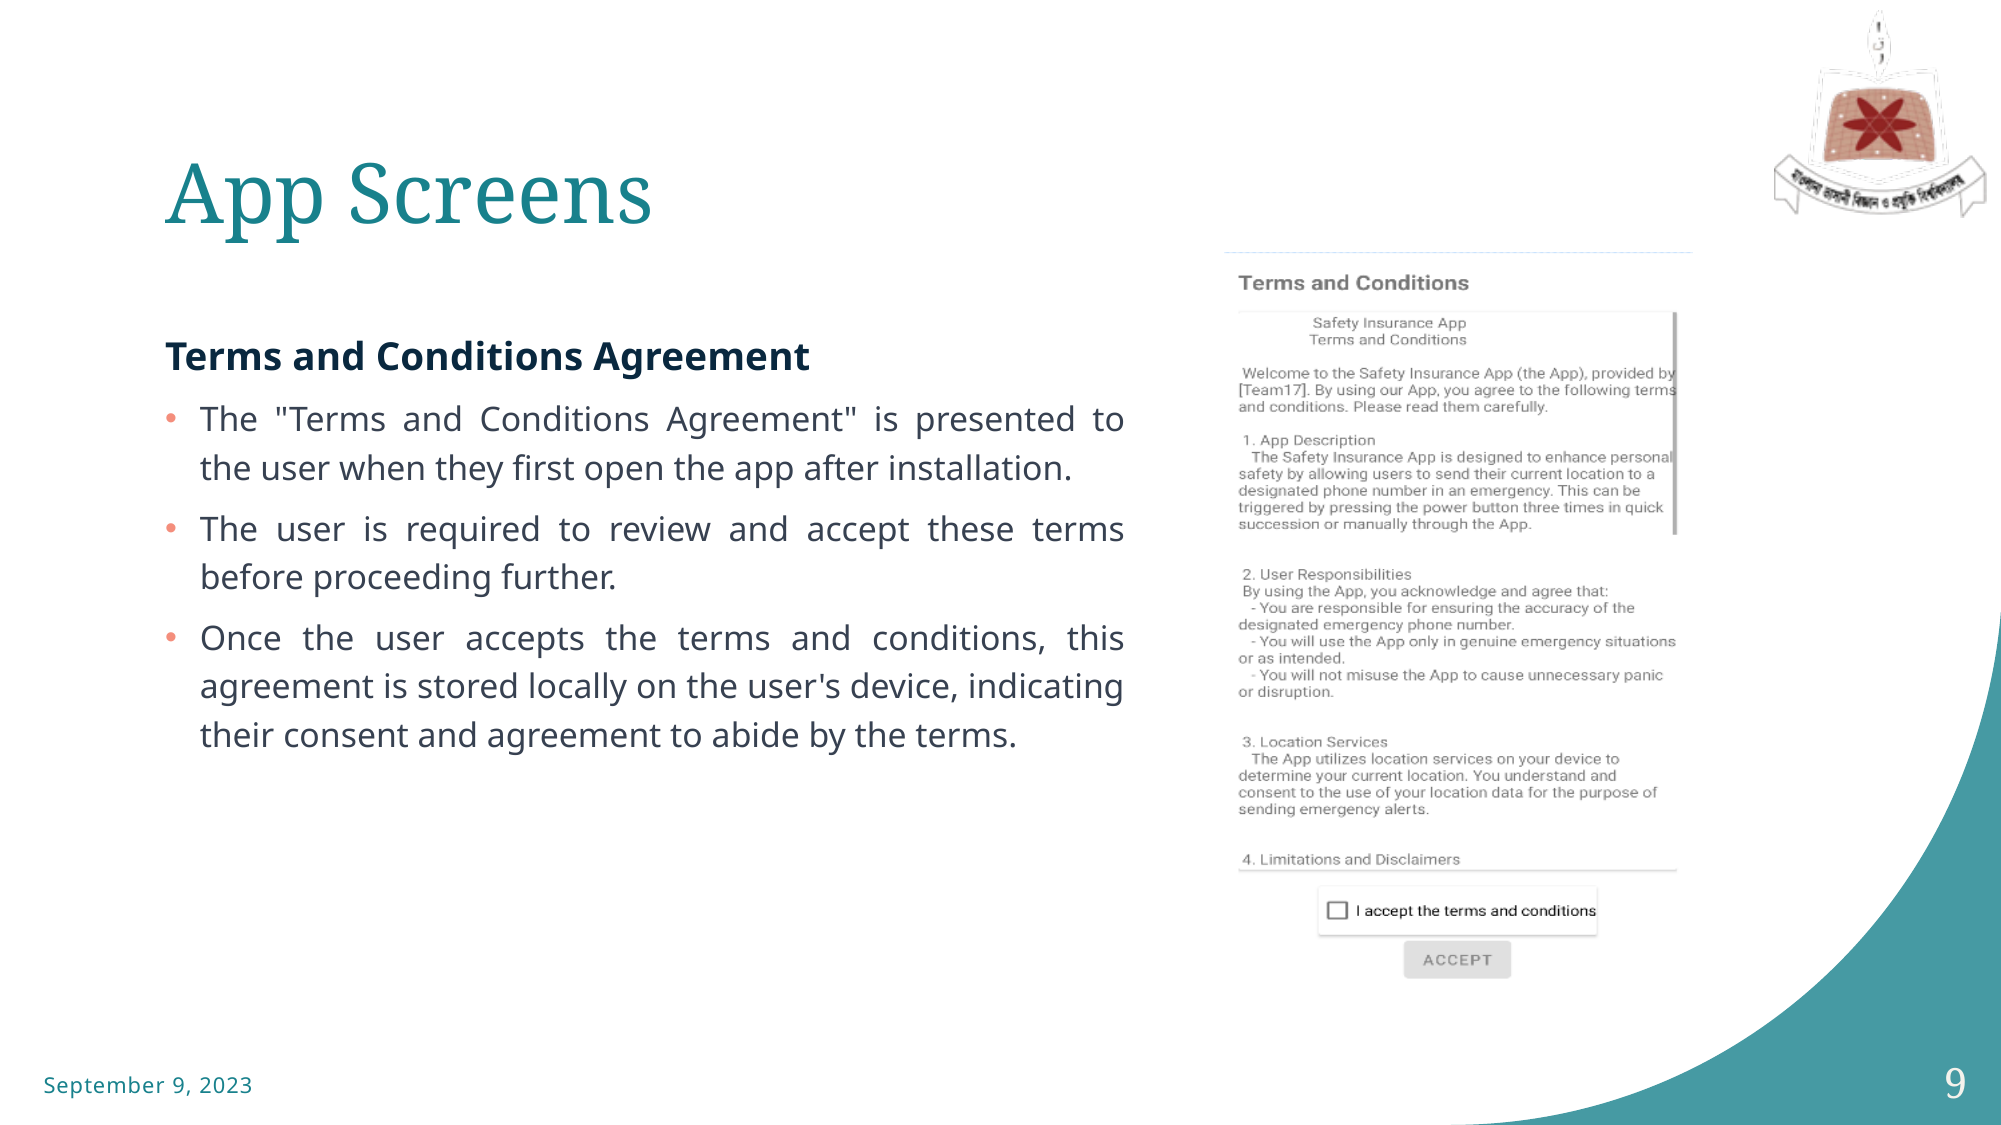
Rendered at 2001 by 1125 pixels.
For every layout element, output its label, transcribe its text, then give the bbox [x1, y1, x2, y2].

picture [1224, 252, 1693, 1000]
slide_number 9 [1868, 1055, 1983, 1116]
list Terms and Conditions Agreement The "Terms and Conditions Agreement" is presented to the user when they first open the app after installation. The user is required to review and accept these terms before proceeding further. Once the user accepts the terms and conditions, this agreement is stored locally on the user's device, indicating their consent and agreement to abide by the terms. [150, 314, 1141, 812]
picture [1774, 10, 1987, 218]
footer September 9, 2023 [28, 1056, 648, 1116]
title App Screens [150, 96, 1775, 284]
